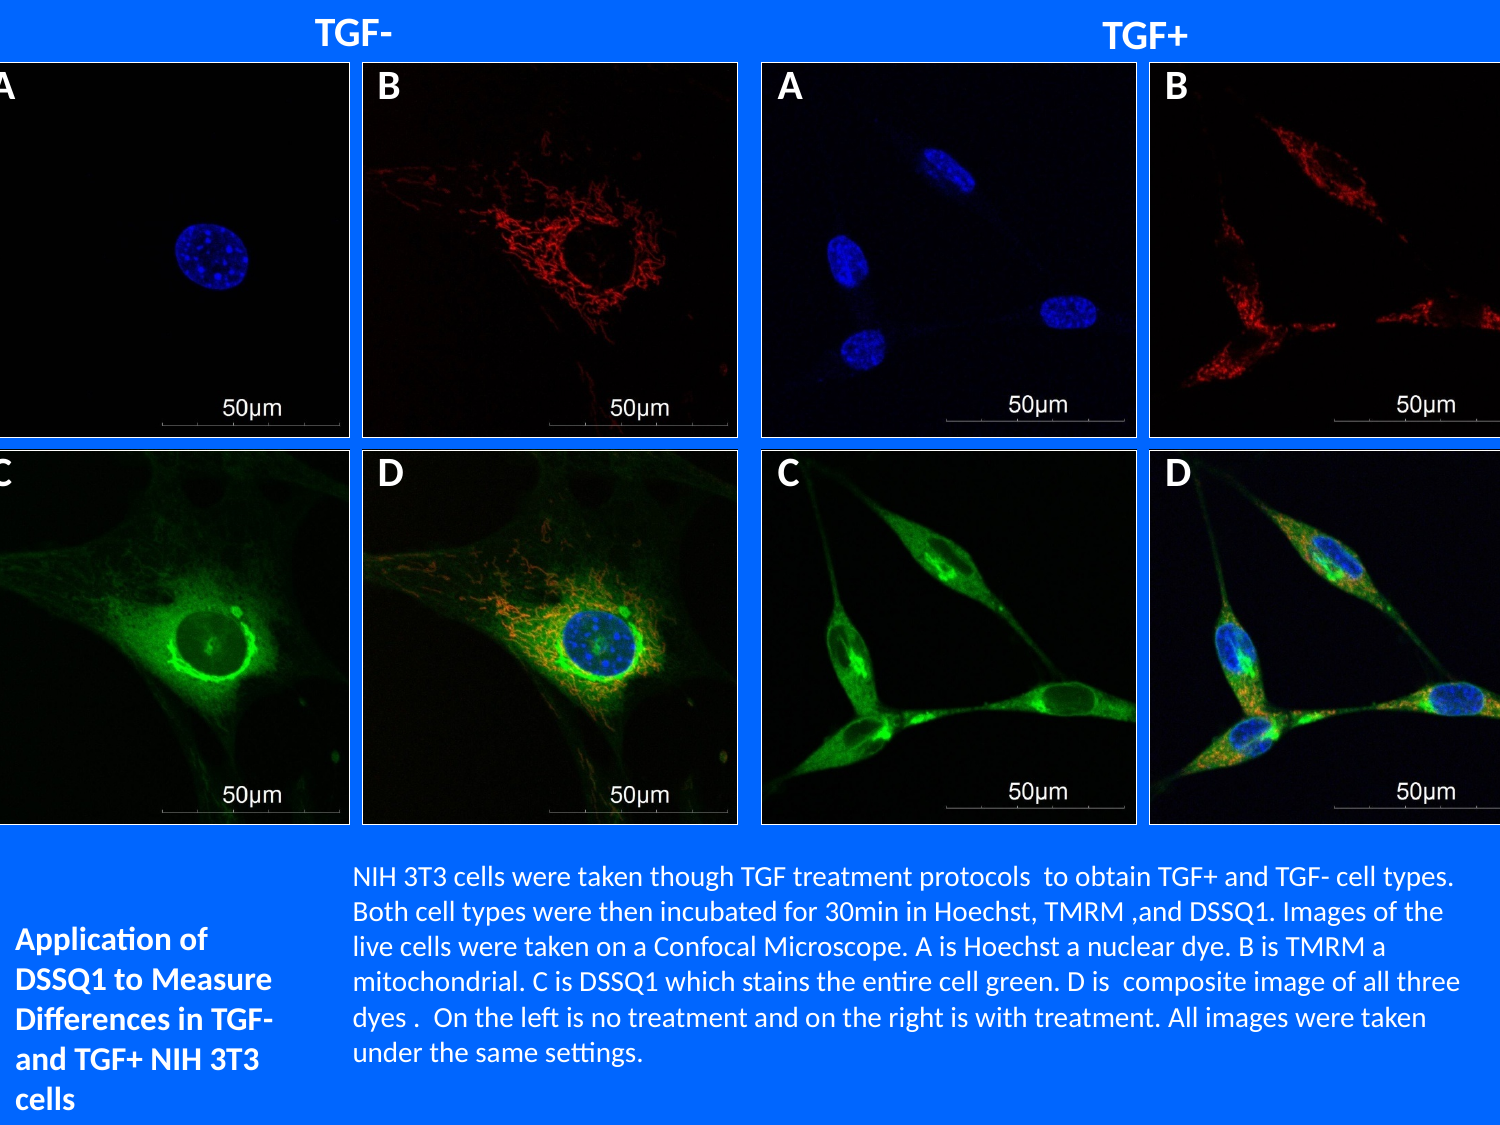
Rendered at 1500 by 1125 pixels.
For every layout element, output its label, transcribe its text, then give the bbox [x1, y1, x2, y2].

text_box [0, 49, 420, 504]
picture [1149, 449, 1500, 826]
picture [761, 449, 1138, 826]
title Application of DSSQ1 to Measure Differences in TGF- and TGF+ NIH 3T3 cells [0, 884, 291, 1125]
picture [362, 449, 738, 826]
text_box TGF- [300, 0, 625, 60]
list NIH 3T3 cells were taken though TGF treatment protocols to obtain TGF+ and TGF- cell types. Both cell types were then incubated for 30min in Hoechst, TMRM ,and DSSQ1. Images of the live cells were taken on a Confocal Microscope. A is Hoechst a nuclear dye. B is TMRM a mitochondrial. C is DSSQ1 which stains the entire cell green. D is composite image of all three dyes . On the left is no treatment and on the right is with treatment. All images were taken under the same settings. [337, 849, 1500, 1125]
picture [0, 504, 351, 826]
text_box TGF+ [1087, 0, 1413, 60]
picture [420, 62, 738, 438]
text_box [762, 49, 1207, 504]
picture [1207, 62, 1500, 438]
